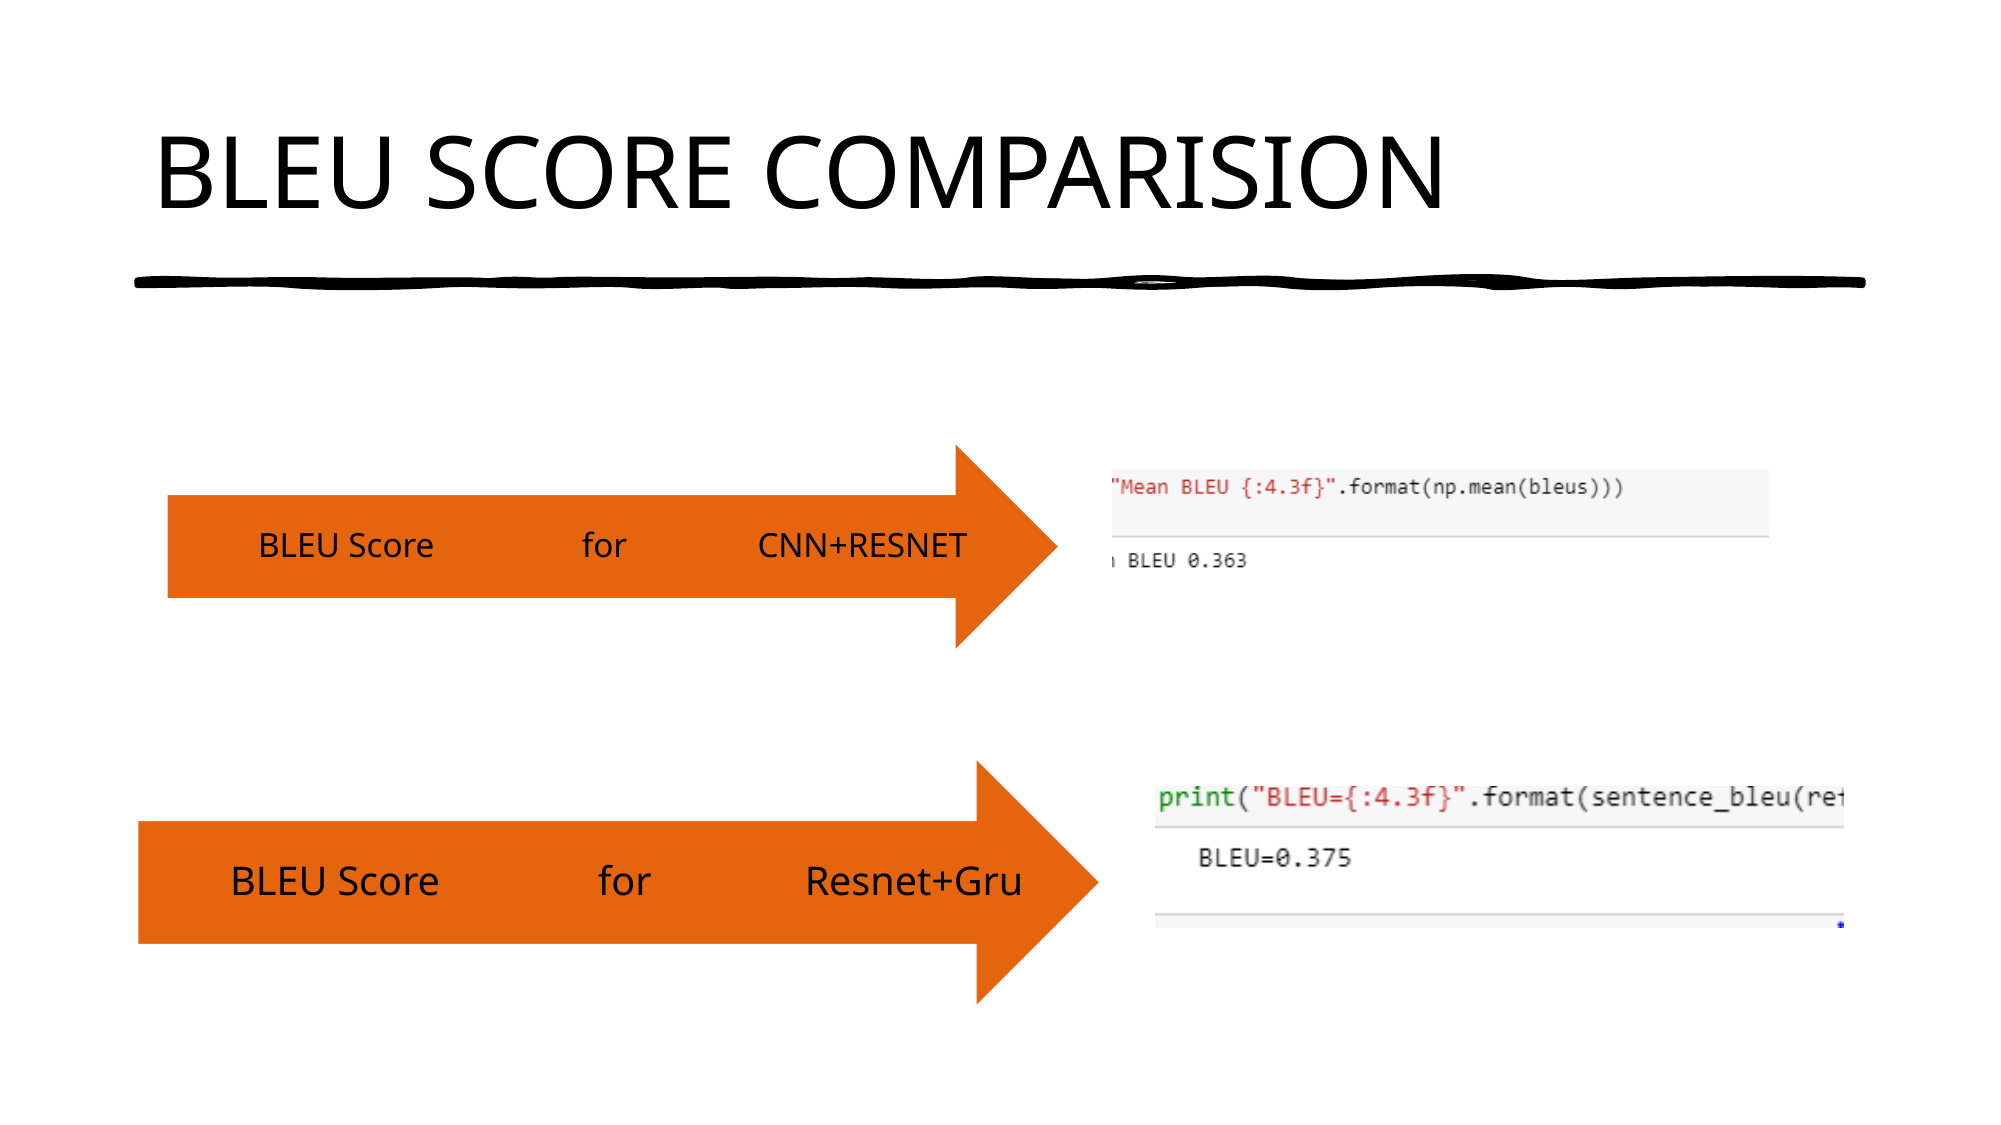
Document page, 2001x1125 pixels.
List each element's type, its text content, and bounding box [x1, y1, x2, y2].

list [137, 750, 1101, 1015]
title BLEU SCORE COMPARISION [137, 59, 1863, 278]
picture [1112, 469, 1769, 591]
picture [1155, 786, 1844, 928]
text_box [166, 353, 1060, 740]
